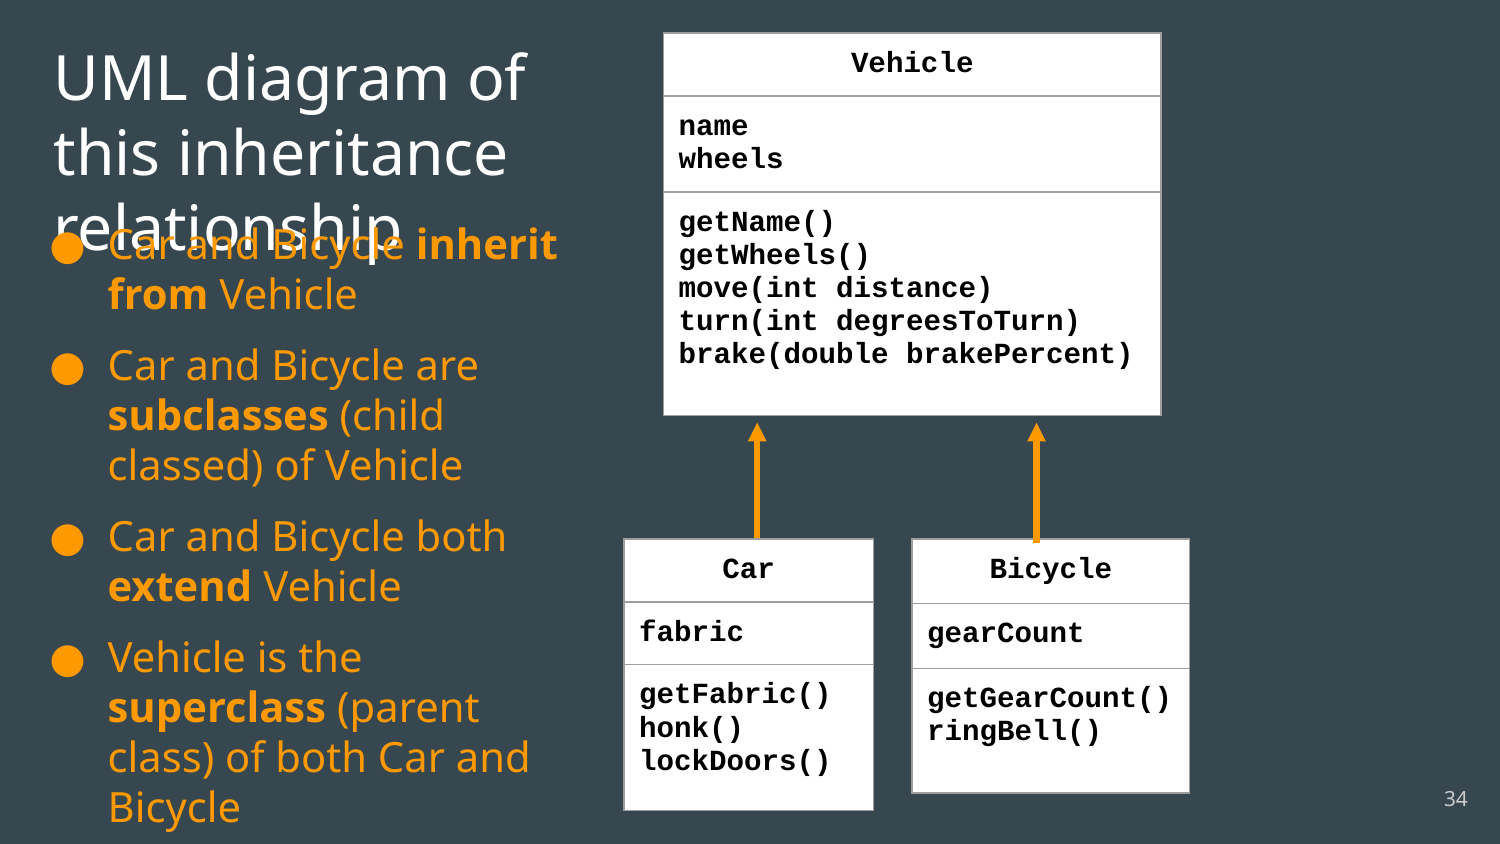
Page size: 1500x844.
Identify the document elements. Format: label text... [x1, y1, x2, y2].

table_header Bicycle [913, 540, 1189, 603]
table_header Vehicle [664, 34, 1160, 95]
slide_number ‹#› [1392, 767, 1483, 833]
table_cell gearCount [913, 604, 1189, 668]
table_cell getGearCount() ringBell() [913, 669, 1189, 792]
table_cell getFabric() honk() lockDoors() [625, 665, 873, 810]
title UML diagram of this inheritance relationship [38, 23, 609, 283]
table_cell name wheels [664, 97, 1160, 191]
table_cell fabric [625, 603, 873, 664]
text_box Car and Bicycle inherit from Vehicle Car and Bicycle are subclasses (child classed) of Vehicle Car and Bicycle both extend Vehicle Vehicle is the superclass (parent class) of both Car and Bicycle [17, 203, 605, 844]
table_cell getName() getWheels() move(int distance) turn(int degreesToTurn) brake(double brakePercent) [664, 193, 1160, 415]
table_header Car [625, 540, 873, 601]
